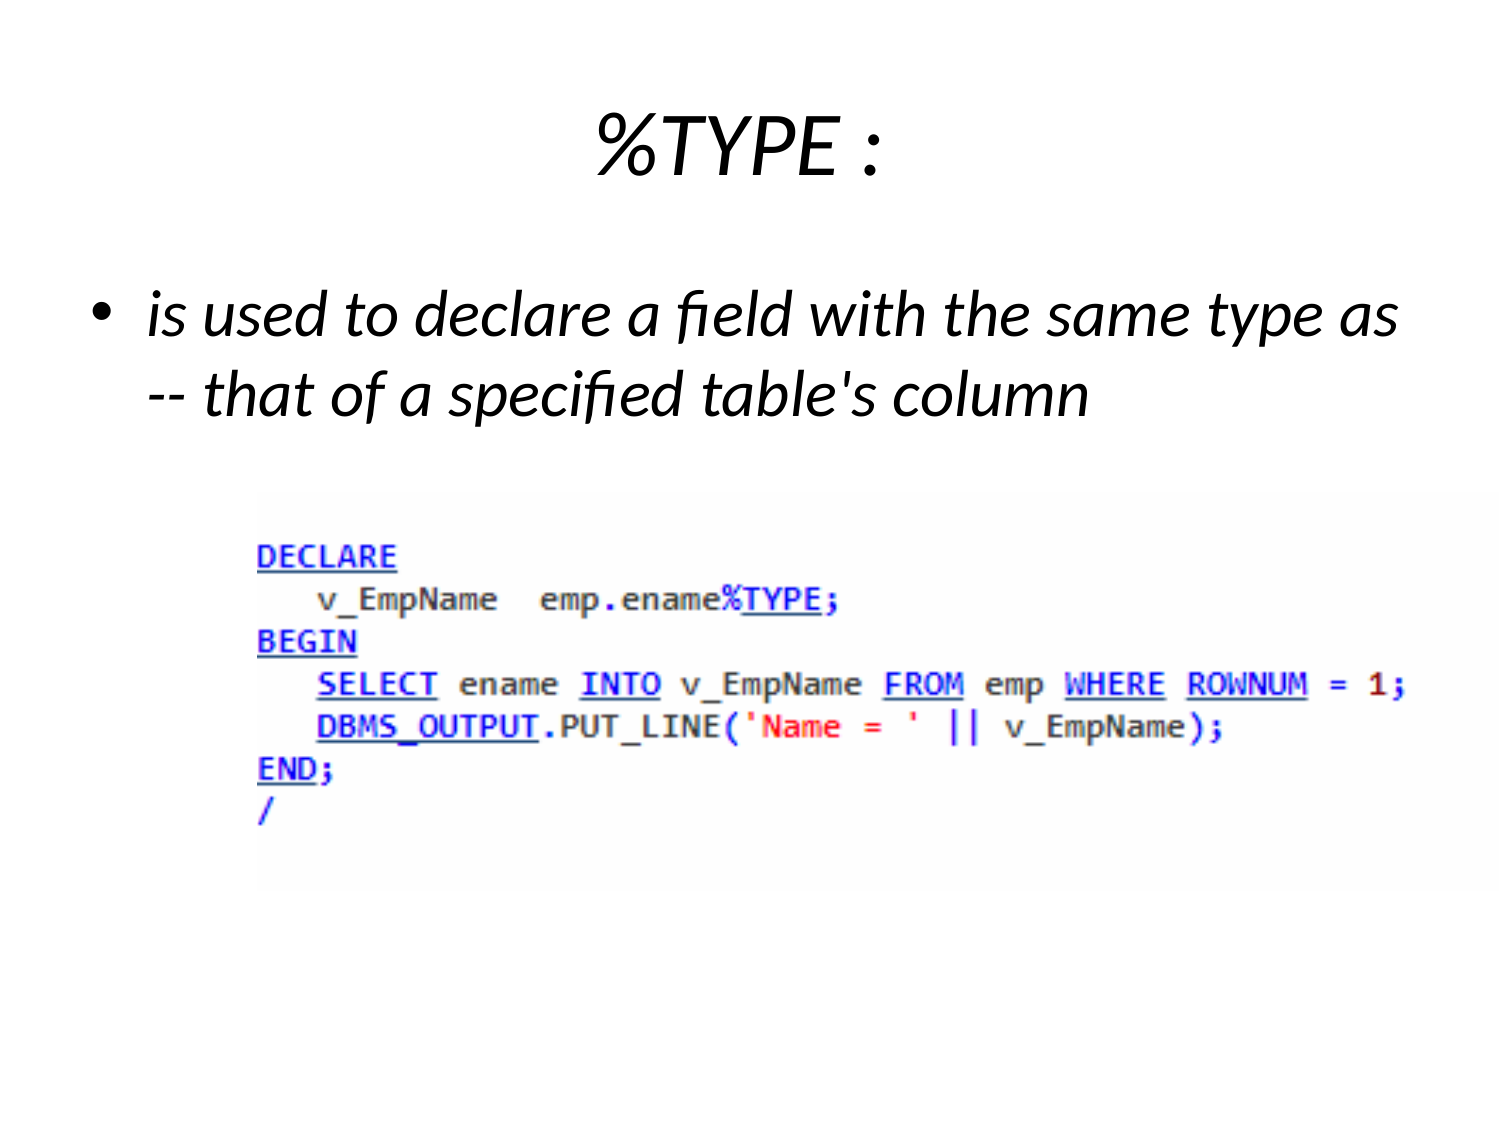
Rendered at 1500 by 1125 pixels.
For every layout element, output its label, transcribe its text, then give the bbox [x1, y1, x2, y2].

list is used to declare a field with the same type as -- that of a specified table's column [75, 262, 1425, 1005]
picture [257, 491, 1499, 891]
title %TYPE : [75, 45, 1425, 233]
